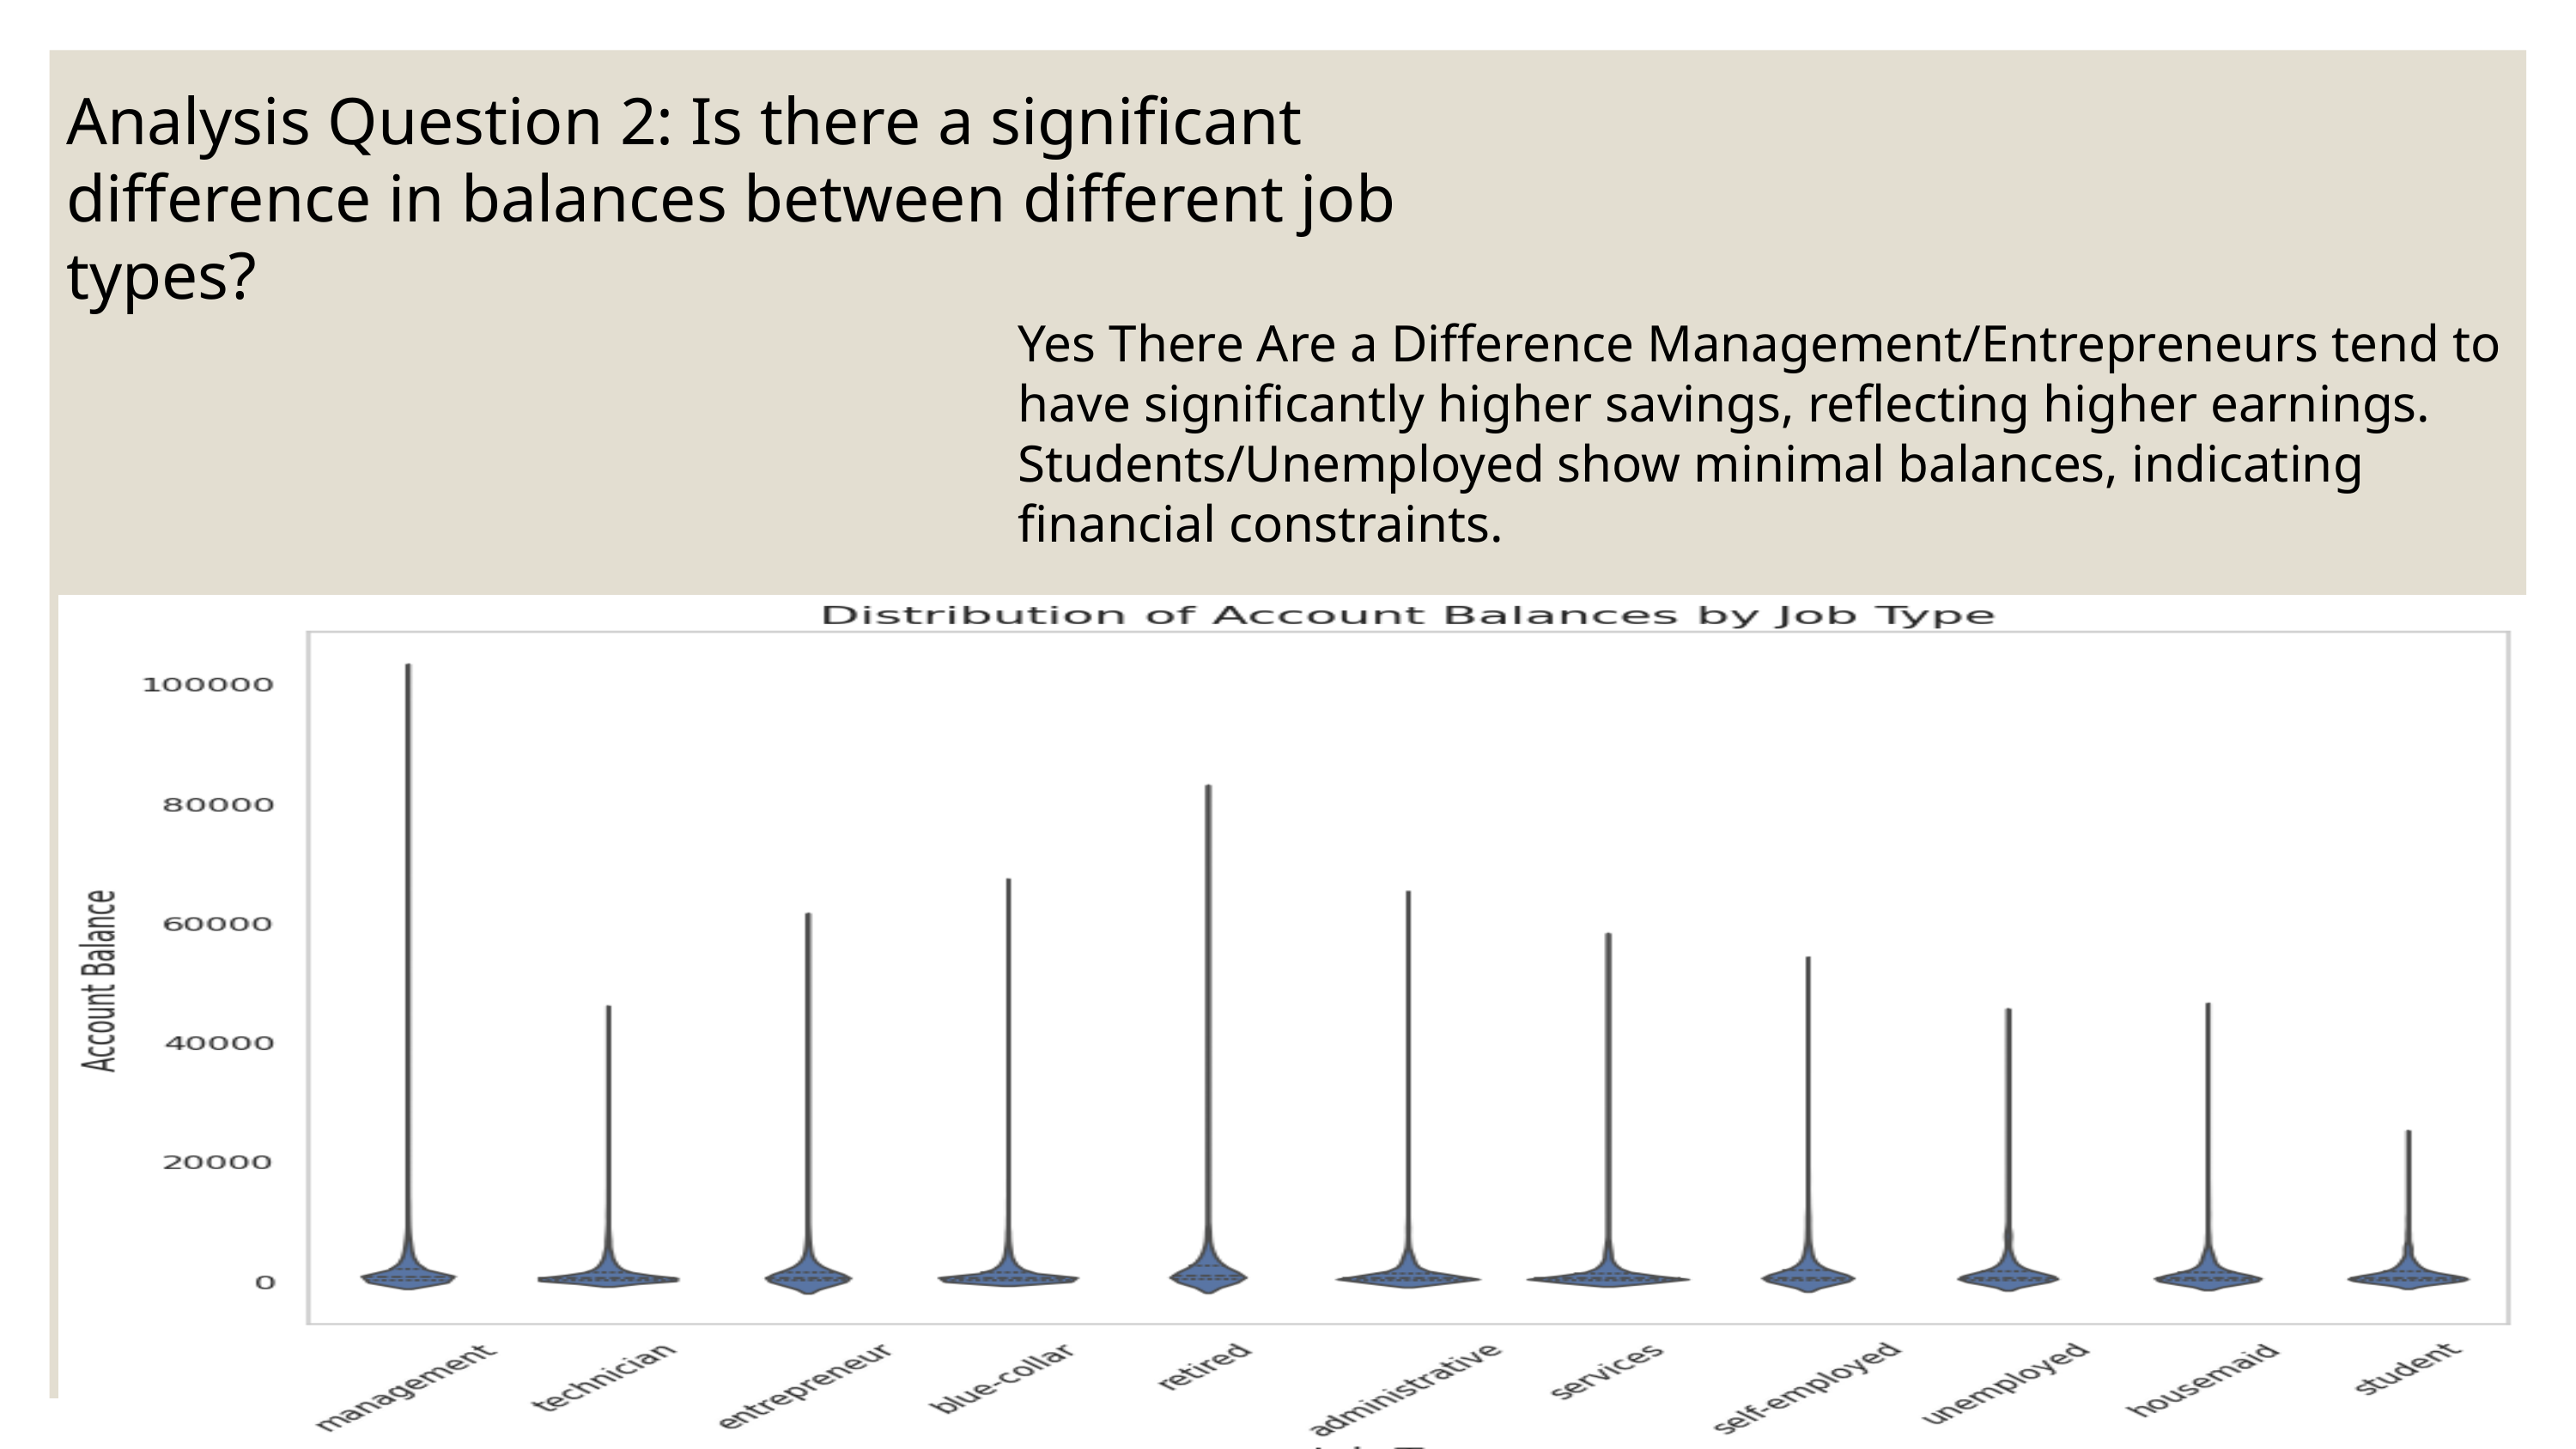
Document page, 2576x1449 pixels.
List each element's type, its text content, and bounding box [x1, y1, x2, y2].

text_box Analysis Question 2: Is there a significant difference in balances between different job types? [53, 74, 1492, 318]
text_box Yes There Are a Difference Management/Entrepreneurs tend to have significantly higher savings, reflecting higher earnings. Students/Unemployed show minimal balances, indicating financial constraints. [1005, 306, 2530, 559]
picture [58, 595, 2530, 1449]
